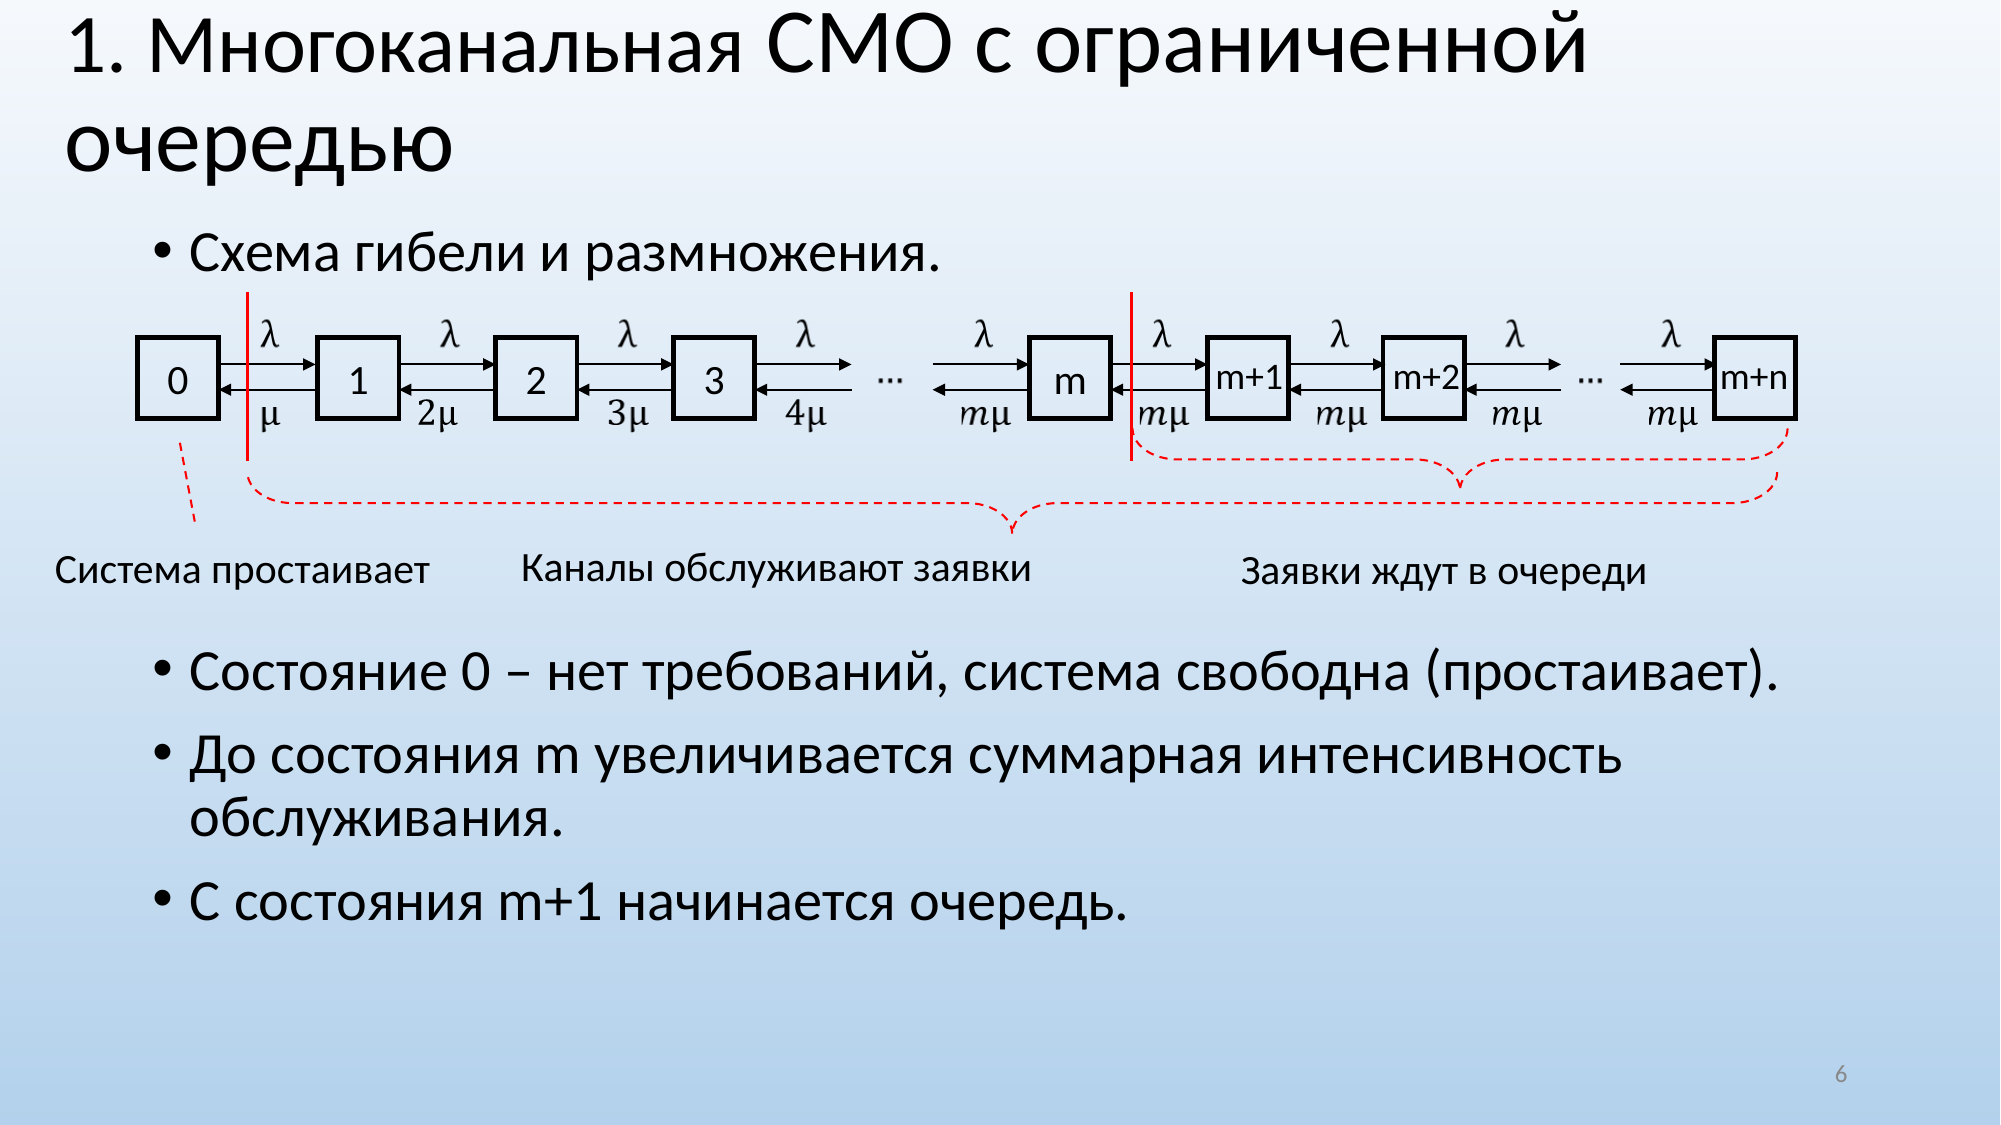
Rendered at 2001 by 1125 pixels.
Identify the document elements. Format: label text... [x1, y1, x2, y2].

text_box 1 [317, 345, 399, 411]
text_box m+2 [1375, 344, 1478, 405]
text_box [317, 411, 399, 419]
text_box [252, 382, 301, 388]
text_box [1493, 382, 1546, 388]
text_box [249, 365, 303, 376]
text_box [427, 303, 481, 363]
text_box [1207, 337, 1289, 344]
text_box [1649, 382, 1699, 388]
text_box [137, 337, 219, 345]
text_box 0 [137, 345, 219, 411]
text_box [1139, 382, 1193, 388]
text_box m+n [1699, 344, 1809, 405]
text_box [783, 382, 837, 388]
text_box [1714, 405, 1796, 419]
text_box [783, 397, 837, 443]
text_box [1649, 397, 1702, 428]
text_box [866, 339, 920, 401]
text_box m [1029, 345, 1111, 411]
text_box [252, 397, 301, 443]
list Схема гибели и размножения. Состояние 0 – нет требований, система свободна (простаивает). До состояния m увеличивается суммарная интенсивность обслуживания. С состояния m+1 начинается очередь. [137, 213, 1863, 1043]
text_box [249, 391, 301, 399]
text_box m+1 [1194, 344, 1305, 405]
text_box [1714, 337, 1796, 344]
text_box [1317, 382, 1371, 388]
text_box [961, 397, 1015, 443]
text_box [1648, 303, 1702, 363]
text_box [247, 472, 1778, 535]
text_box [673, 337, 755, 345]
text_box [673, 411, 755, 419]
text_box [1566, 339, 1620, 401]
text_box [961, 303, 1014, 363]
text_box [1139, 303, 1192, 363]
text_box 3 [673, 345, 755, 411]
title 1. Многоканальная СМО с ограниченной очередью [49, 0, 2000, 202]
text_box [1317, 397, 1371, 428]
text_box [495, 411, 577, 419]
text_box [1317, 303, 1370, 363]
text_box [1139, 397, 1193, 428]
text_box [223, 365, 246, 374]
text_box [1029, 411, 1111, 419]
text_box [1207, 405, 1289, 419]
text_box [1493, 397, 1546, 428]
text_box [1124, 391, 1130, 398]
text_box [495, 337, 577, 345]
text_box [605, 303, 658, 363]
text_box [605, 397, 659, 443]
text_box [961, 382, 1015, 388]
text_box Каналы обслуживают заявки [497, 531, 1056, 597]
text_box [179, 442, 195, 522]
text_box [1383, 405, 1465, 419]
text_box [1492, 303, 1546, 363]
text_box [401, 397, 481, 443]
text_box Заявки ждут в очереди [1223, 535, 1666, 601]
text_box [232, 391, 246, 398]
text_box [1029, 337, 1111, 345]
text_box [1115, 365, 1130, 374]
text_box [252, 303, 300, 363]
text_box [317, 337, 399, 345]
text_box 2 [495, 345, 577, 411]
text_box [783, 303, 836, 363]
text_box [605, 382, 659, 388]
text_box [1133, 365, 1194, 376]
slide_number ‹#› [1412, 1042, 1863, 1103]
text_box [137, 411, 219, 419]
text_box [401, 382, 481, 389]
text_box [1383, 337, 1465, 344]
text_box Система простаивает [26, 534, 469, 600]
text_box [1133, 391, 1139, 399]
text_box [1136, 428, 1788, 491]
